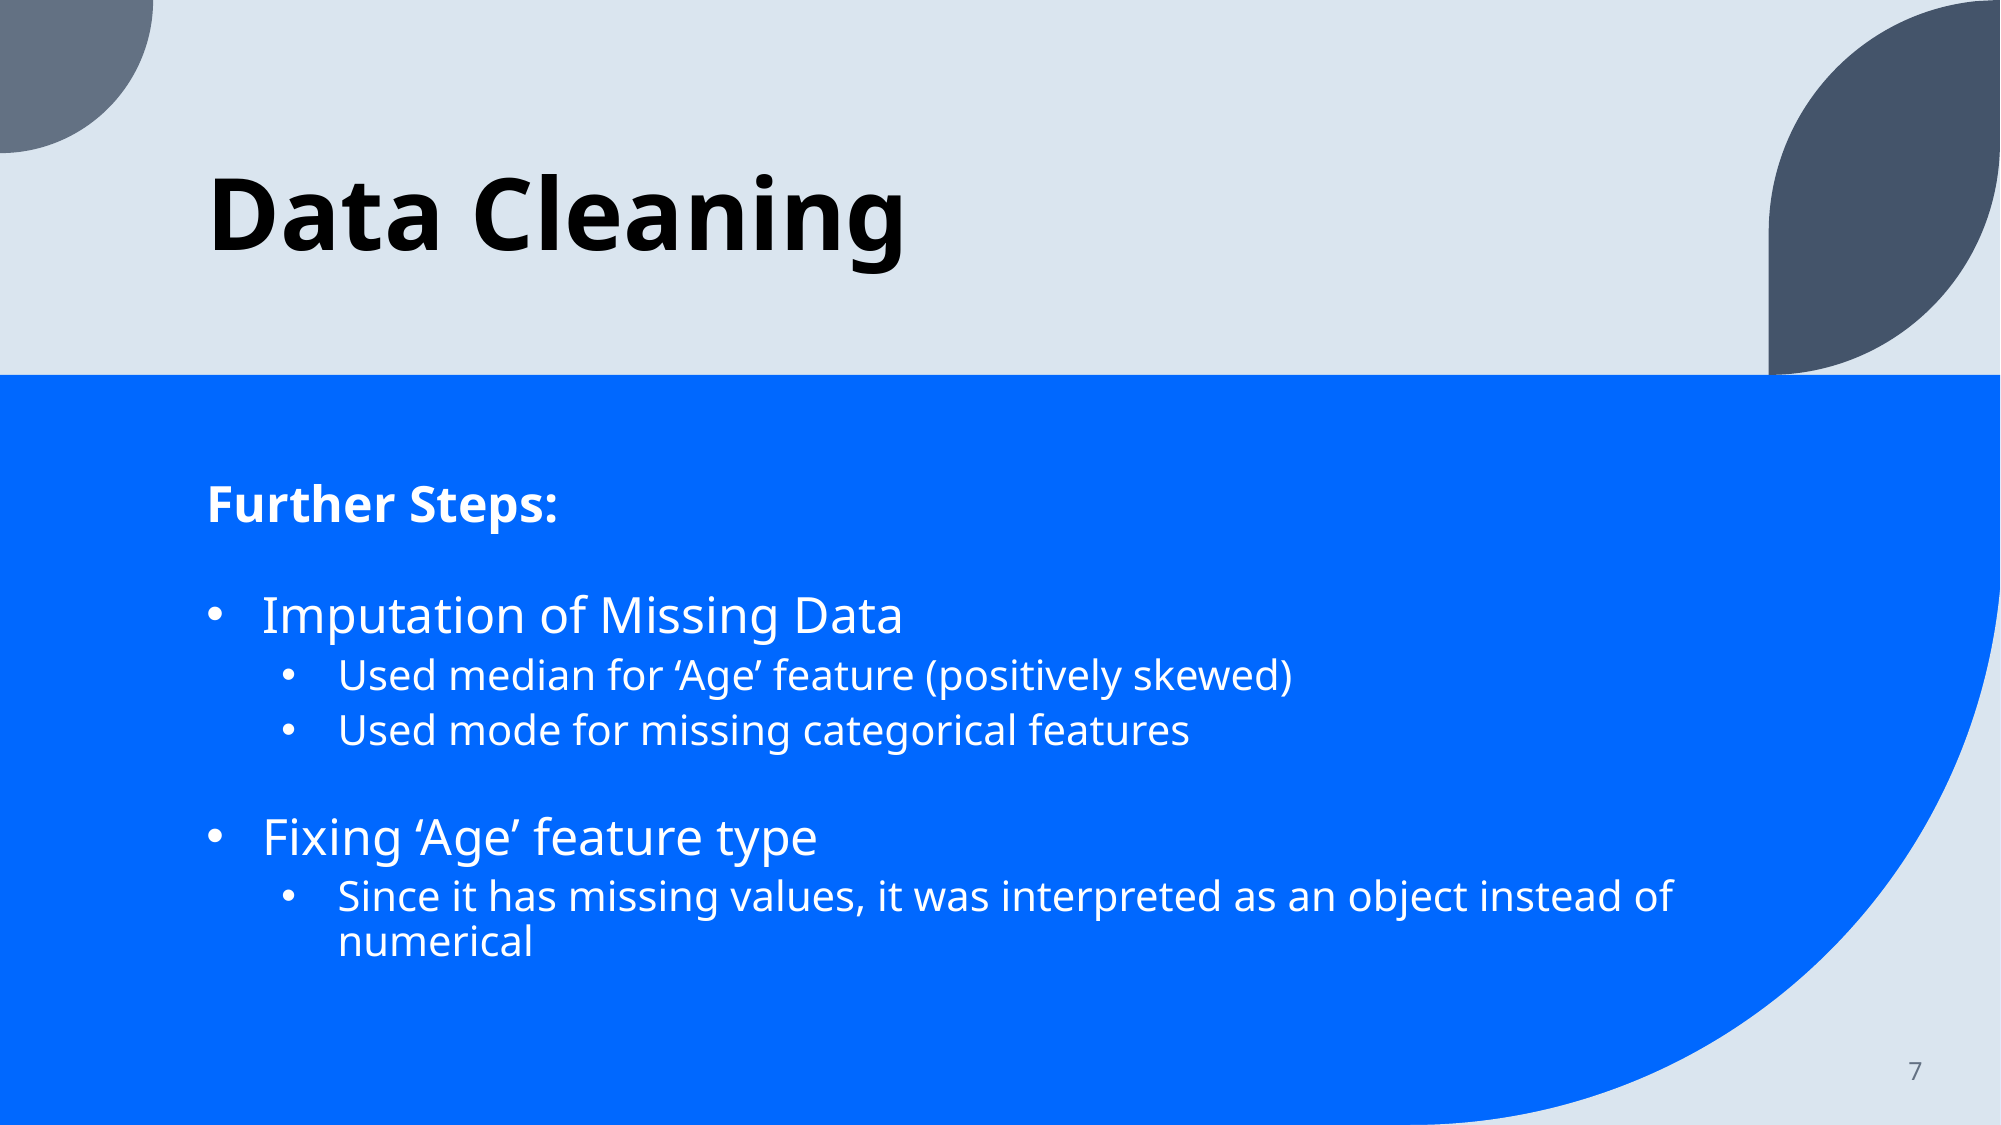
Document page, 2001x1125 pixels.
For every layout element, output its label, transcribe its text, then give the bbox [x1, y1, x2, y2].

list Further Steps: Imputation of Missing Data Used median for ‘Age’ feature (positively skewed) Used mode for missing categorical features Fixing ‘Age’ feature type Since it has missing values, it was interpreted as an object instead of numerical [191, 435, 1796, 999]
title Data Cleaning [191, 62, 1796, 280]
slide_number 7 [1674, 1042, 1938, 1103]
